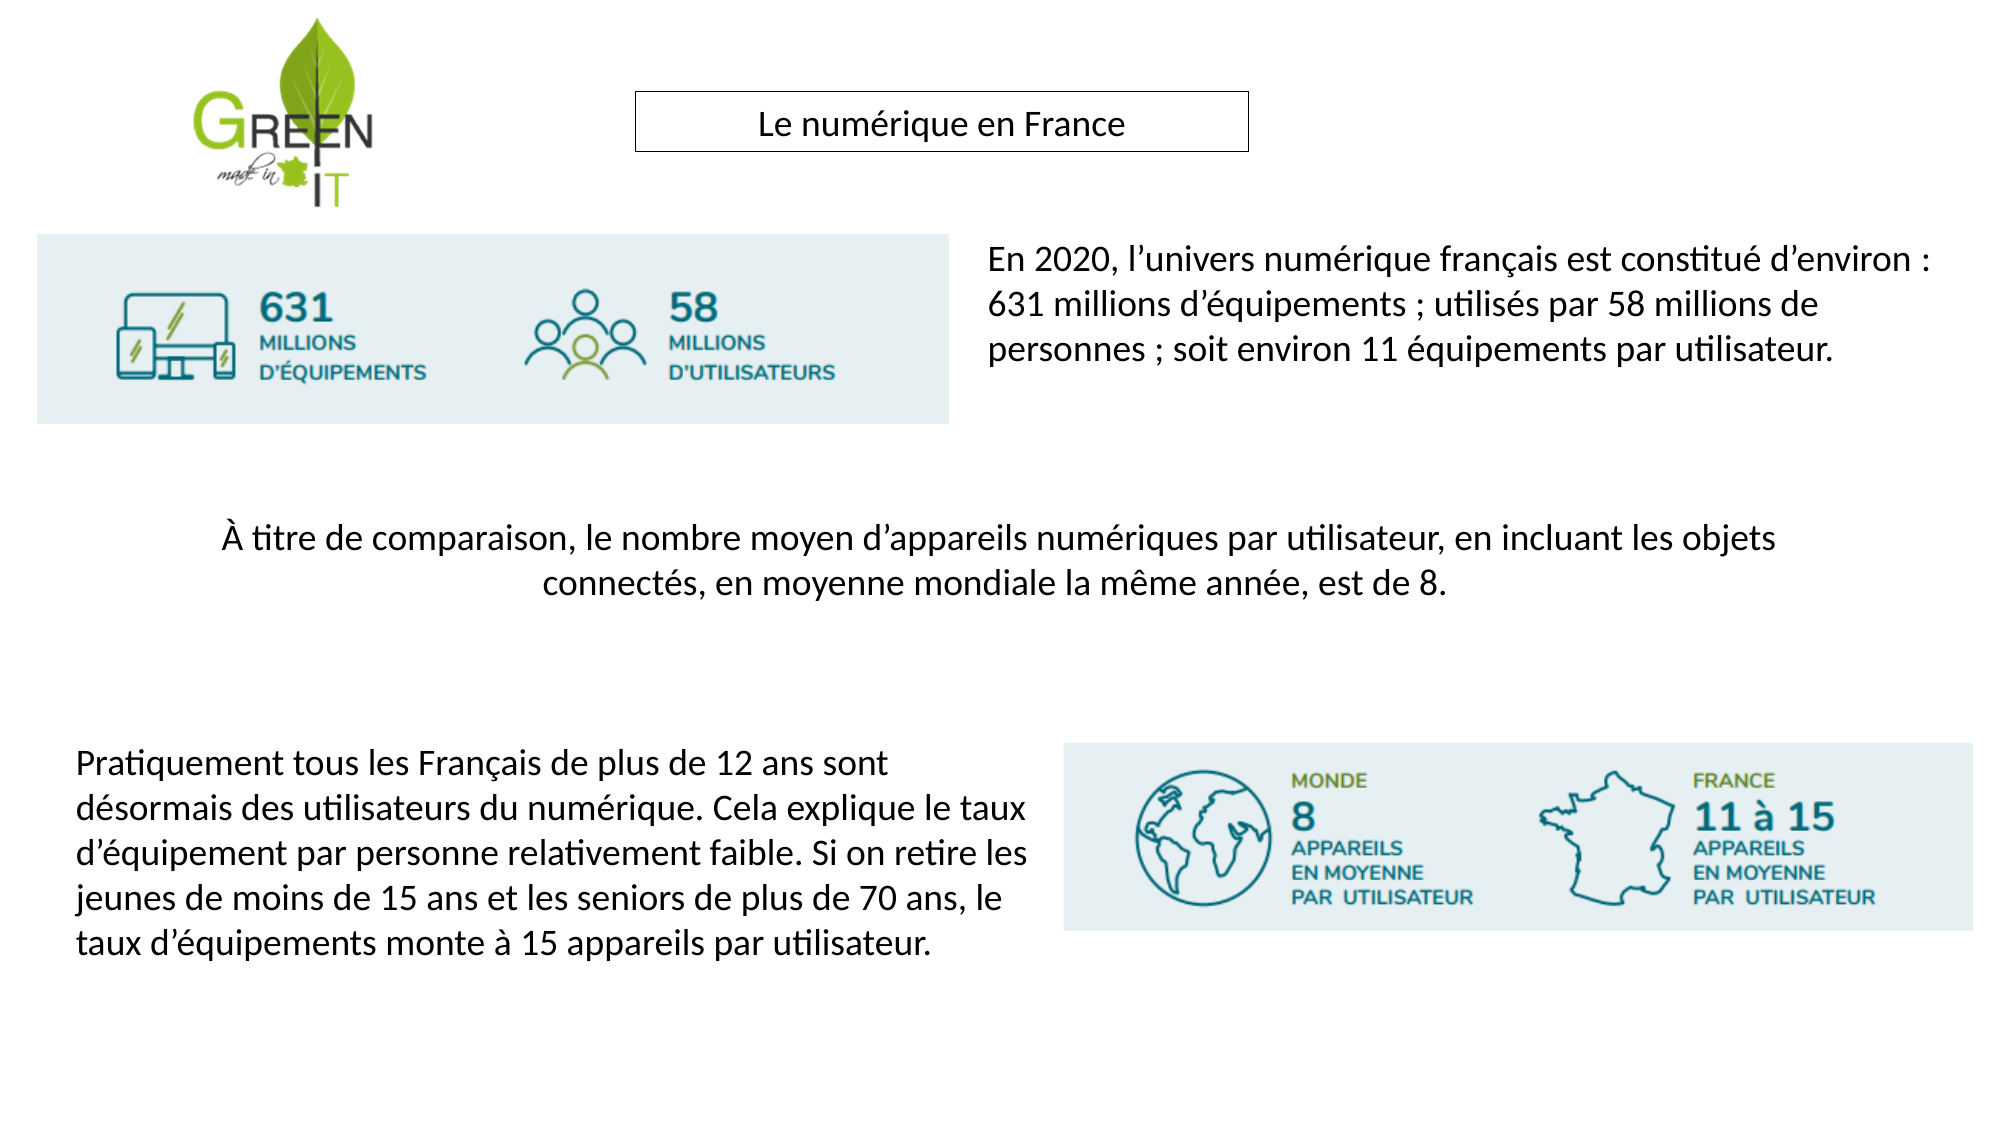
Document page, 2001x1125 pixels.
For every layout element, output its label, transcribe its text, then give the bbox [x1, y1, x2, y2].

text_box En 2020, l’univers numérique français est constitué d’environ : 631 millions d’équipements ; utilisés par 58 millions de personnes ; soit environ 11 équipements par utilisateur. [972, 226, 1973, 377]
picture [1060, 743, 1973, 931]
picture [37, 0, 949, 424]
text_box À titre de comparaison, le nombre moyen d’appareils numériques par utilisateur, en incluant les objets connectés, en moyenne mondiale la même année, est de 8. [195, 505, 1804, 611]
text_box Pratiquement tous les Français de plus de 12 ans sont désormais des utilisateurs du numérique. Cela explique le taux d’équipement par personne relativement faible. Si on retire les jeunes de moins de 15 ans et les seniors de plus de 70 ans, le taux d’équipements monte à 15 appareils par utilisateur. [61, 730, 1061, 971]
text_box Le numérique en France [635, 91, 1249, 152]
